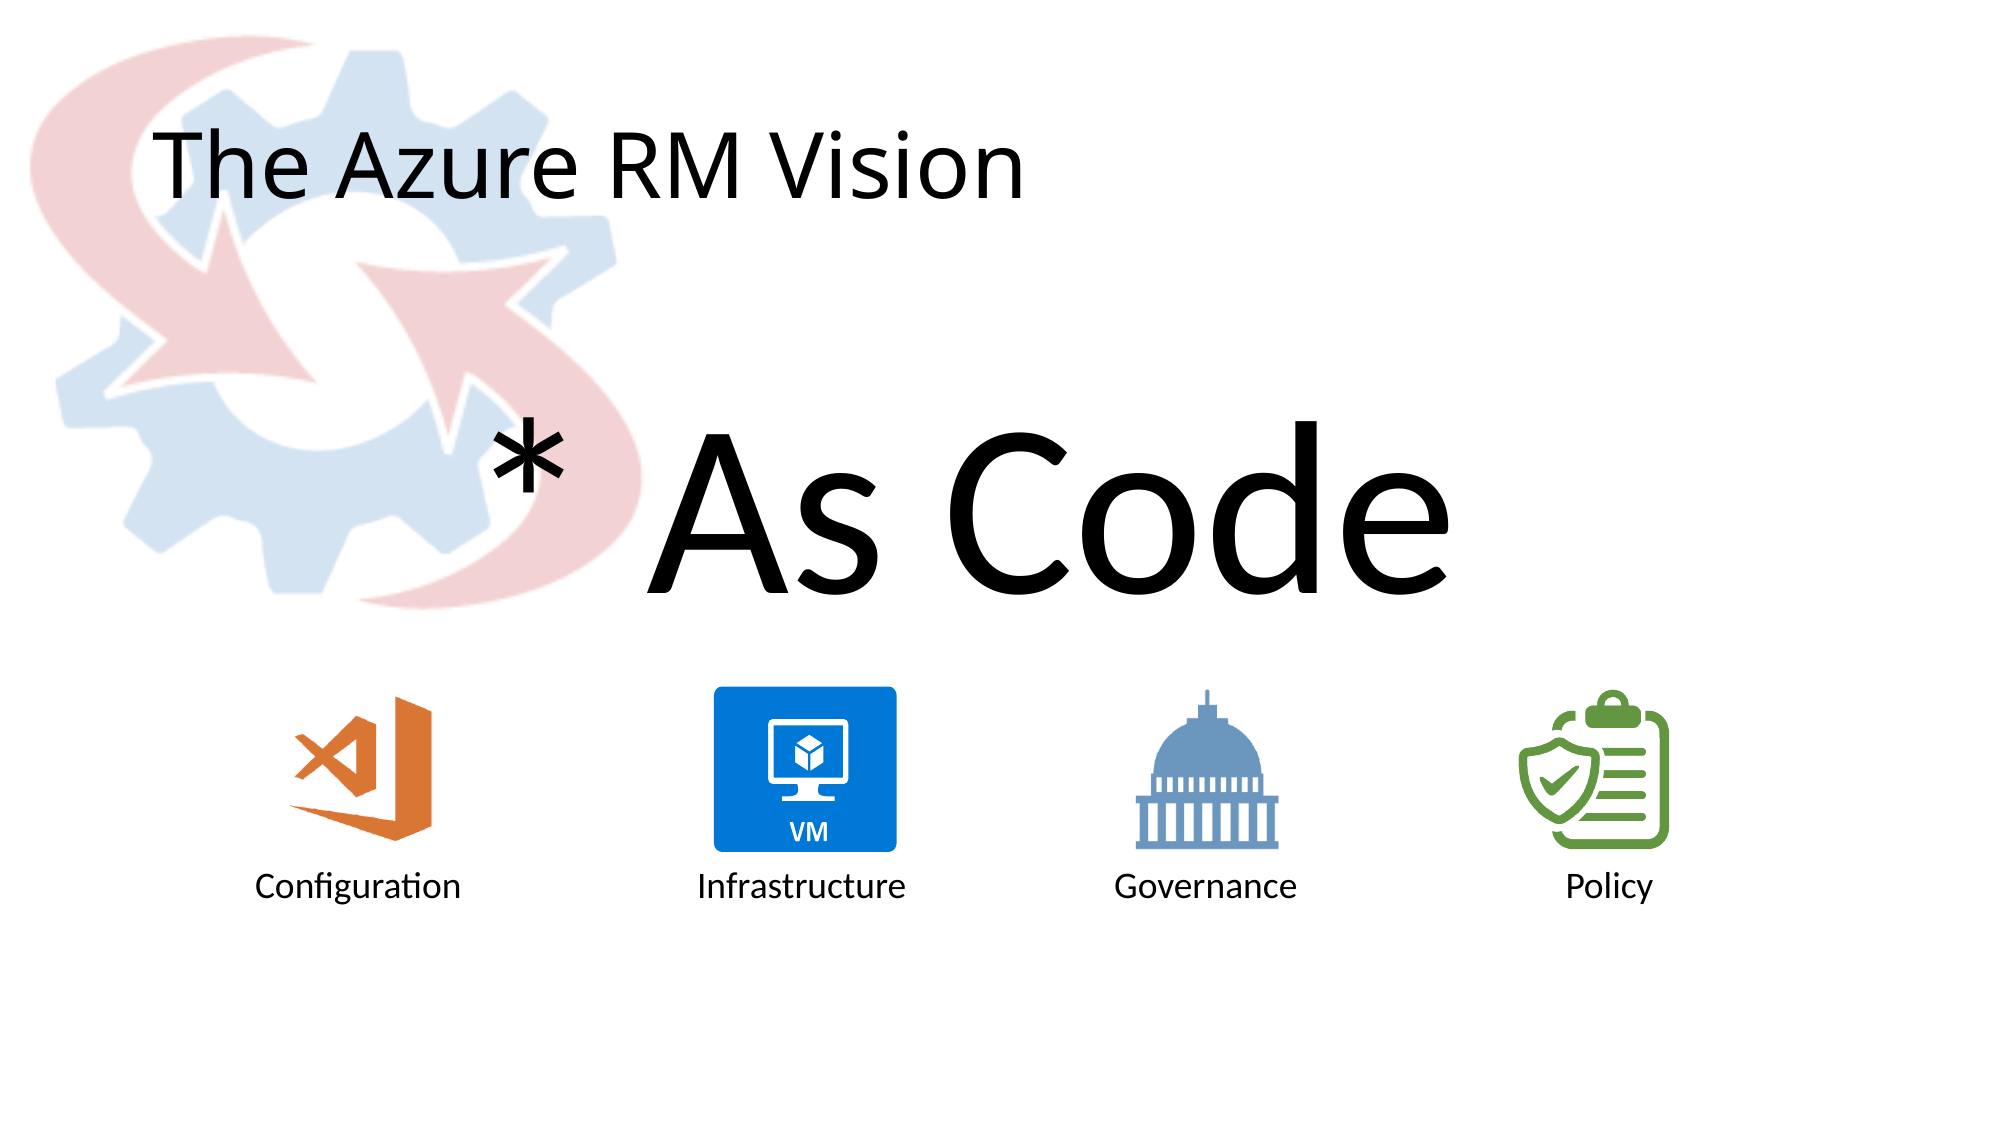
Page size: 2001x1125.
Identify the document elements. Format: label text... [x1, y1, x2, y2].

title The Azure RM Vision [137, 59, 1863, 278]
text_box Policy [1550, 854, 1672, 914]
picture [1515, 684, 1672, 854]
picture [1122, 684, 1292, 854]
list * As Code [452, 372, 1548, 657]
picture [276, 684, 446, 854]
text_box Configuration [240, 853, 482, 914]
text_box Governance [1099, 853, 1315, 914]
picture [711, 684, 899, 854]
text_box Infrastructure [682, 853, 928, 914]
